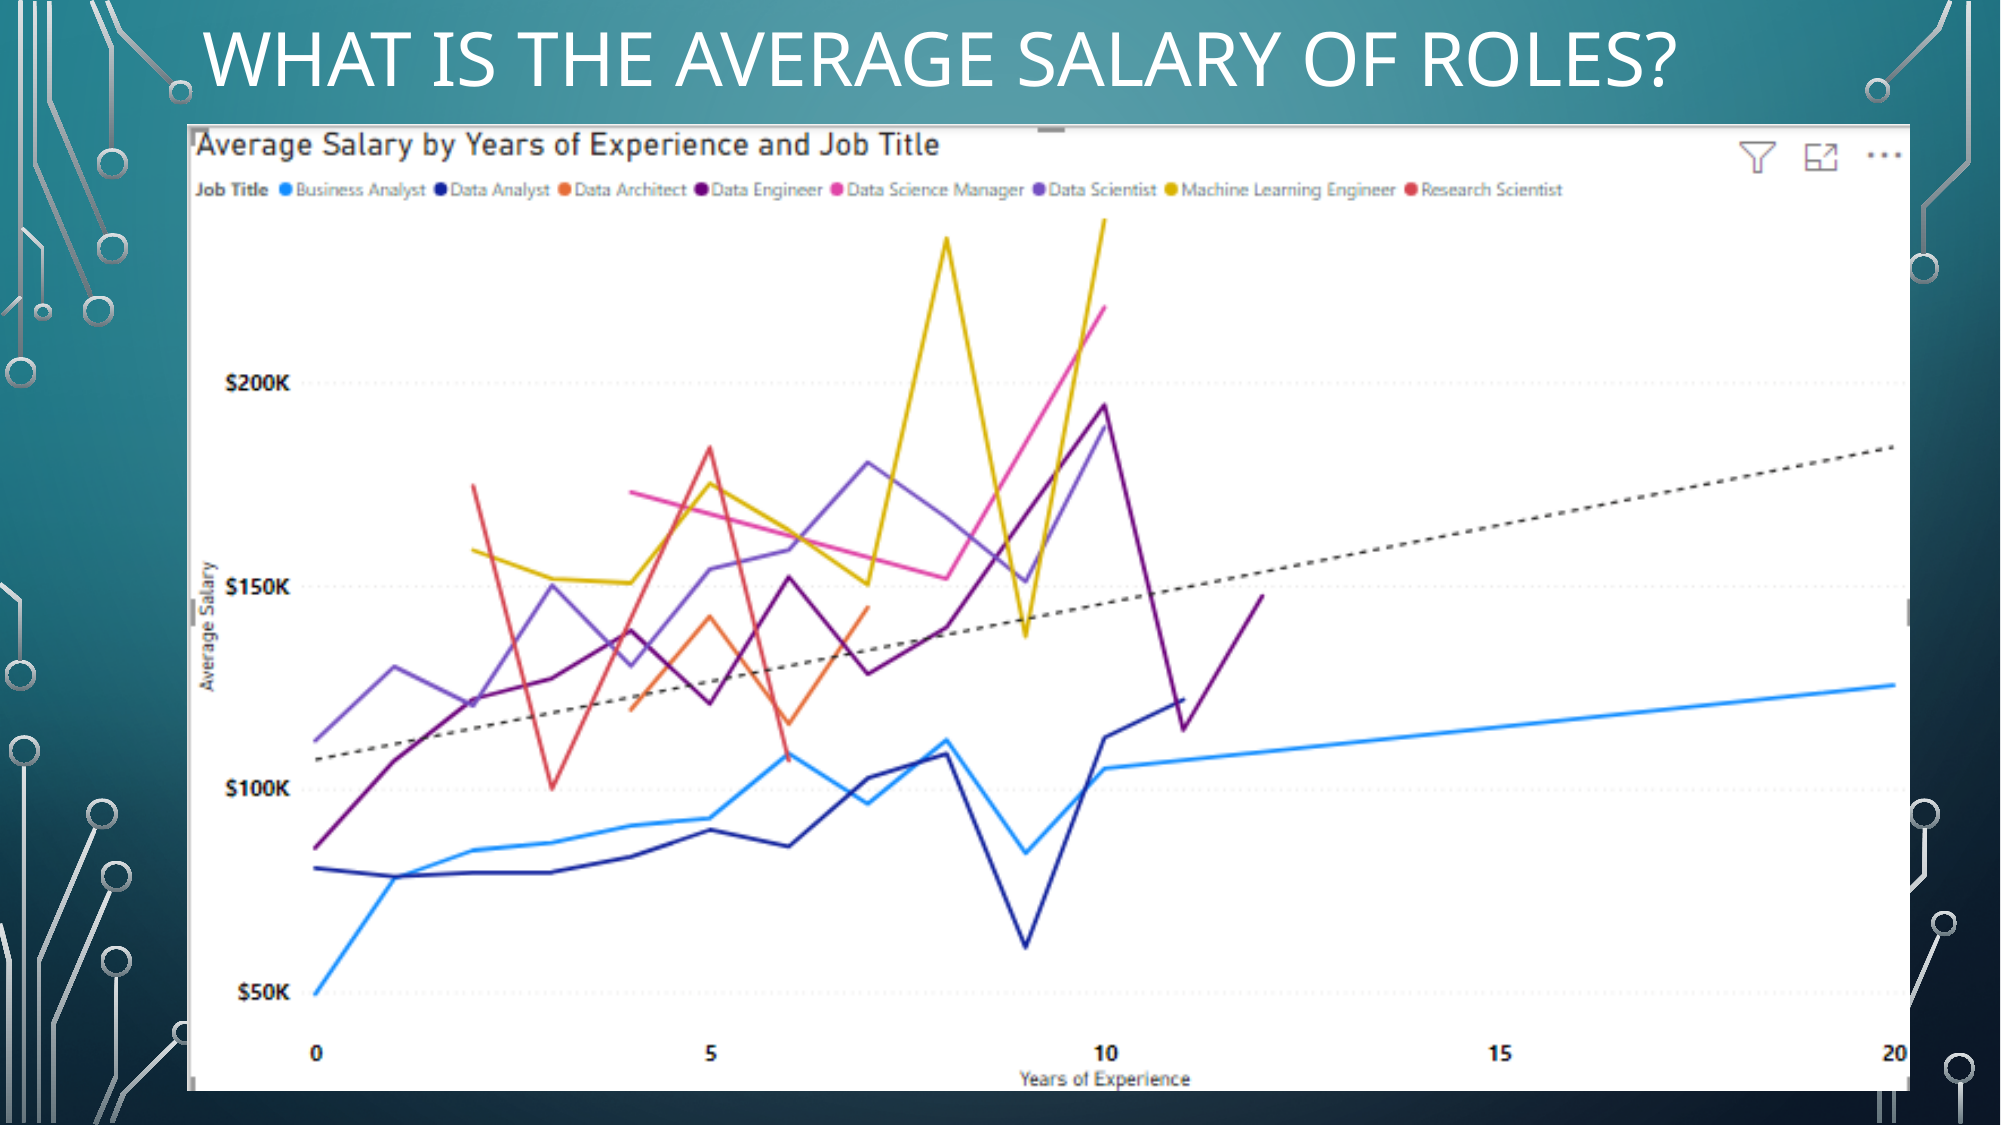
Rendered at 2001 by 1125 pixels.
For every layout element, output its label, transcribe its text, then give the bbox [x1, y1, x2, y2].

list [186, 124, 1910, 1091]
title What is the average salary of roles? [187, 0, 1813, 124]
